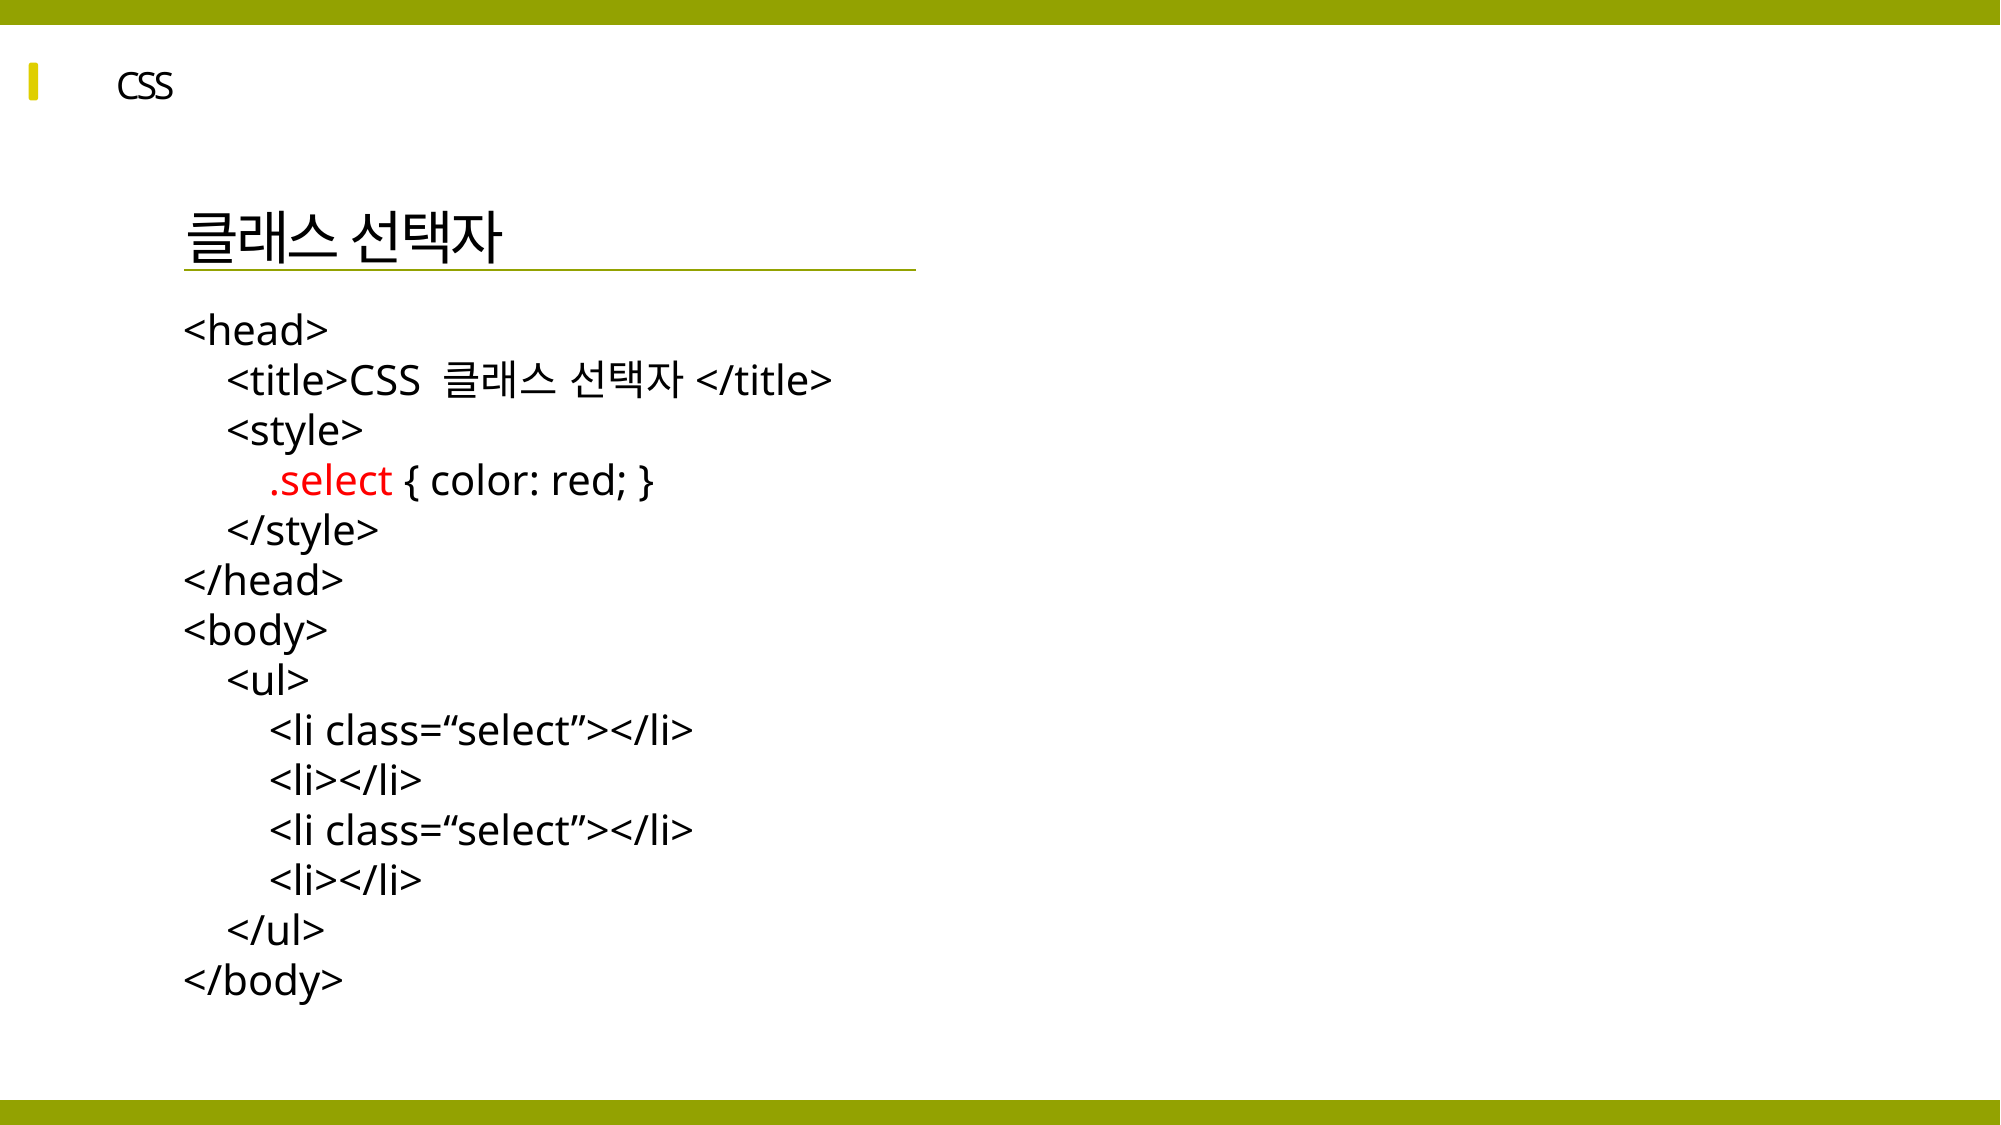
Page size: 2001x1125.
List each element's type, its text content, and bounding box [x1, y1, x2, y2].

text_box [0, 0, 2000, 26]
text_box [0, 1099, 2000, 1125]
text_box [168, 193, 1444, 1019]
text_box CSS [0, 54, 291, 115]
